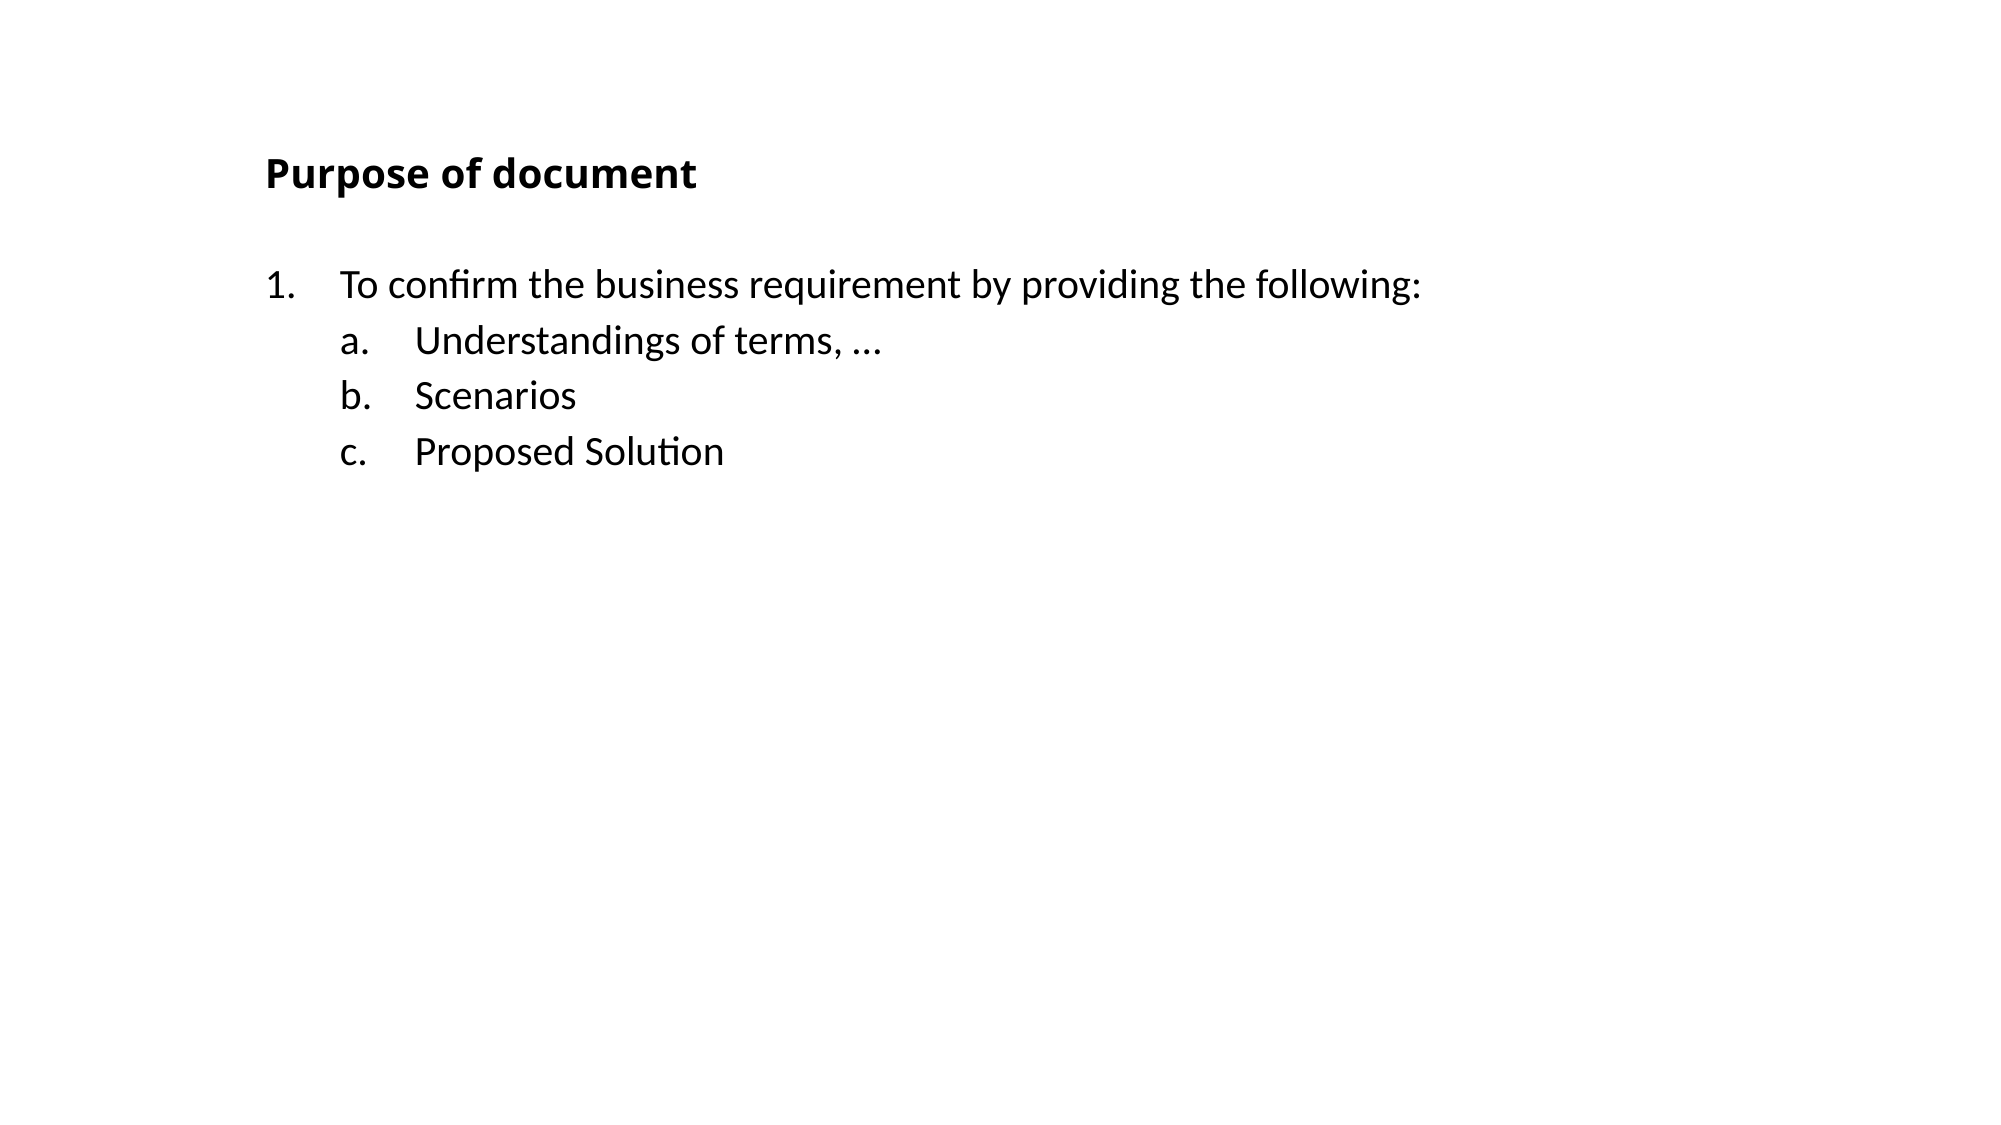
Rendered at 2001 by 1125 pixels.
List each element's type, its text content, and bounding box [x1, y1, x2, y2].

title Purpose of document [249, 134, 722, 241]
subtitle To confirm the business requirement by providing the following: Understandings of terms, … Scenarios Proposed Solution [249, 255, 1750, 528]
